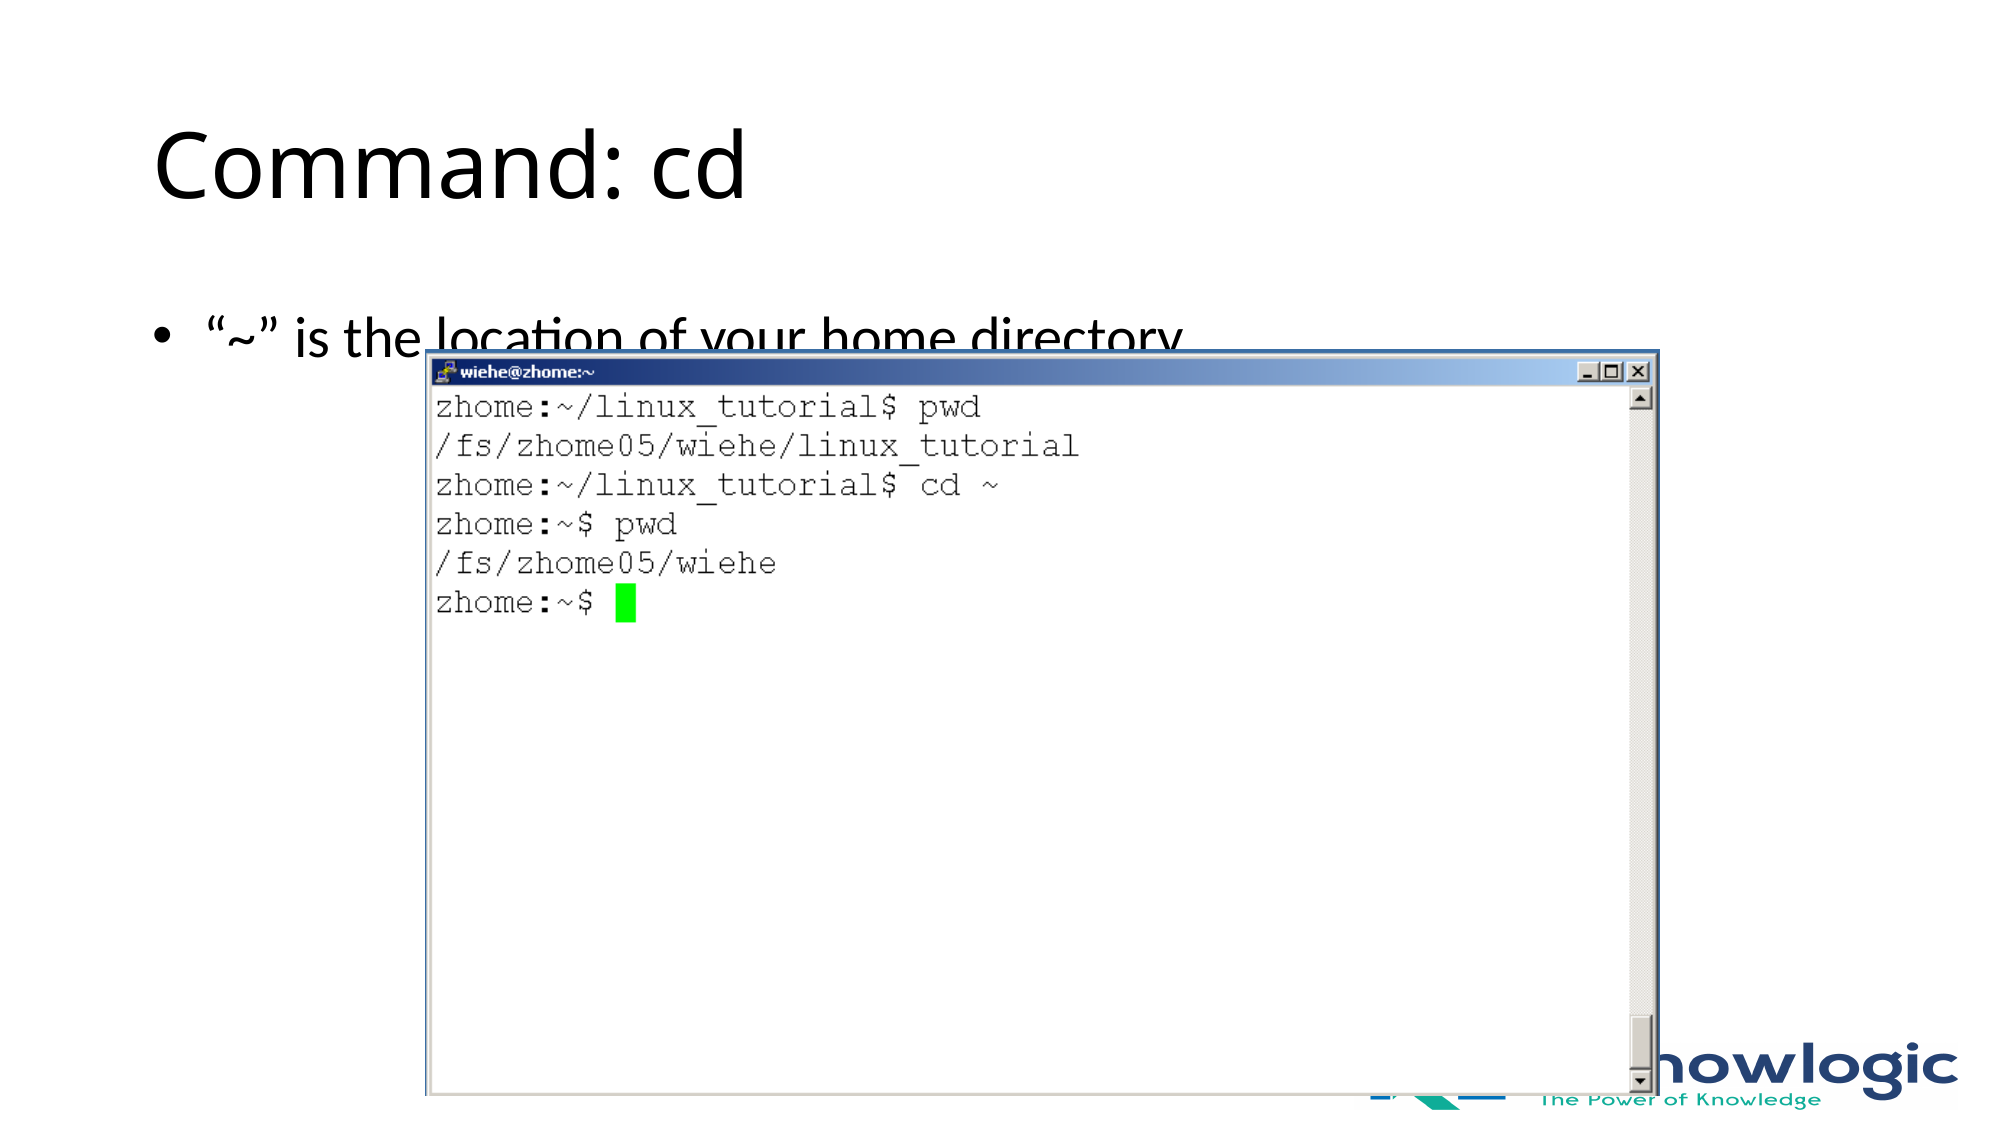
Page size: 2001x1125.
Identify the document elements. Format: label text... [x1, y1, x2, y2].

picture [1354, 1042, 1958, 1110]
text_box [424, 349, 1660, 1096]
title Command: cd [137, 59, 1863, 278]
list “~” is the location of your home directory [137, 299, 1863, 1014]
